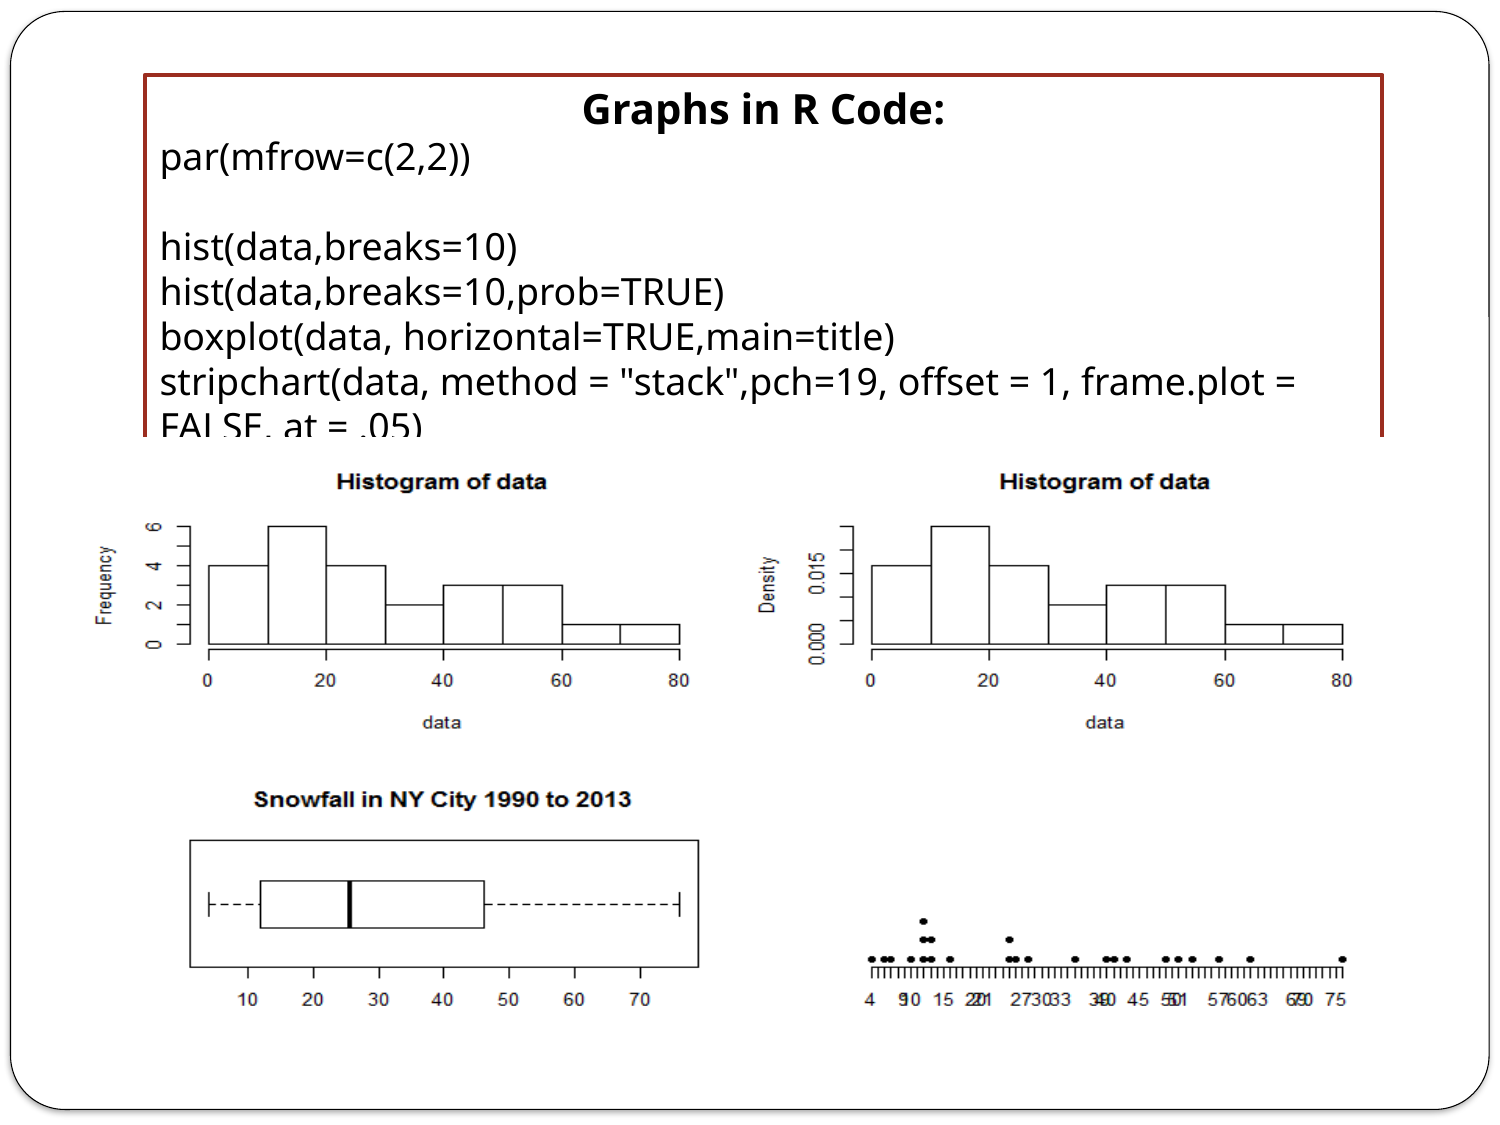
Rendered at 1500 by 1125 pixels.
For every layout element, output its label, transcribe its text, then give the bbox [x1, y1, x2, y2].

picture [88, 437, 1414, 1074]
text_box Graphs in R Code: par(mfrow=c(2,2)) hist(data,breaks=10) hist(data,breaks=10,prob=TRUE) boxplot(data, horizontal=TRUE,main=title) stripchart(data, method = "stack",pch=19, offset = 1, frame.plot = FALSE, at = .05) [144, 75, 1383, 435]
